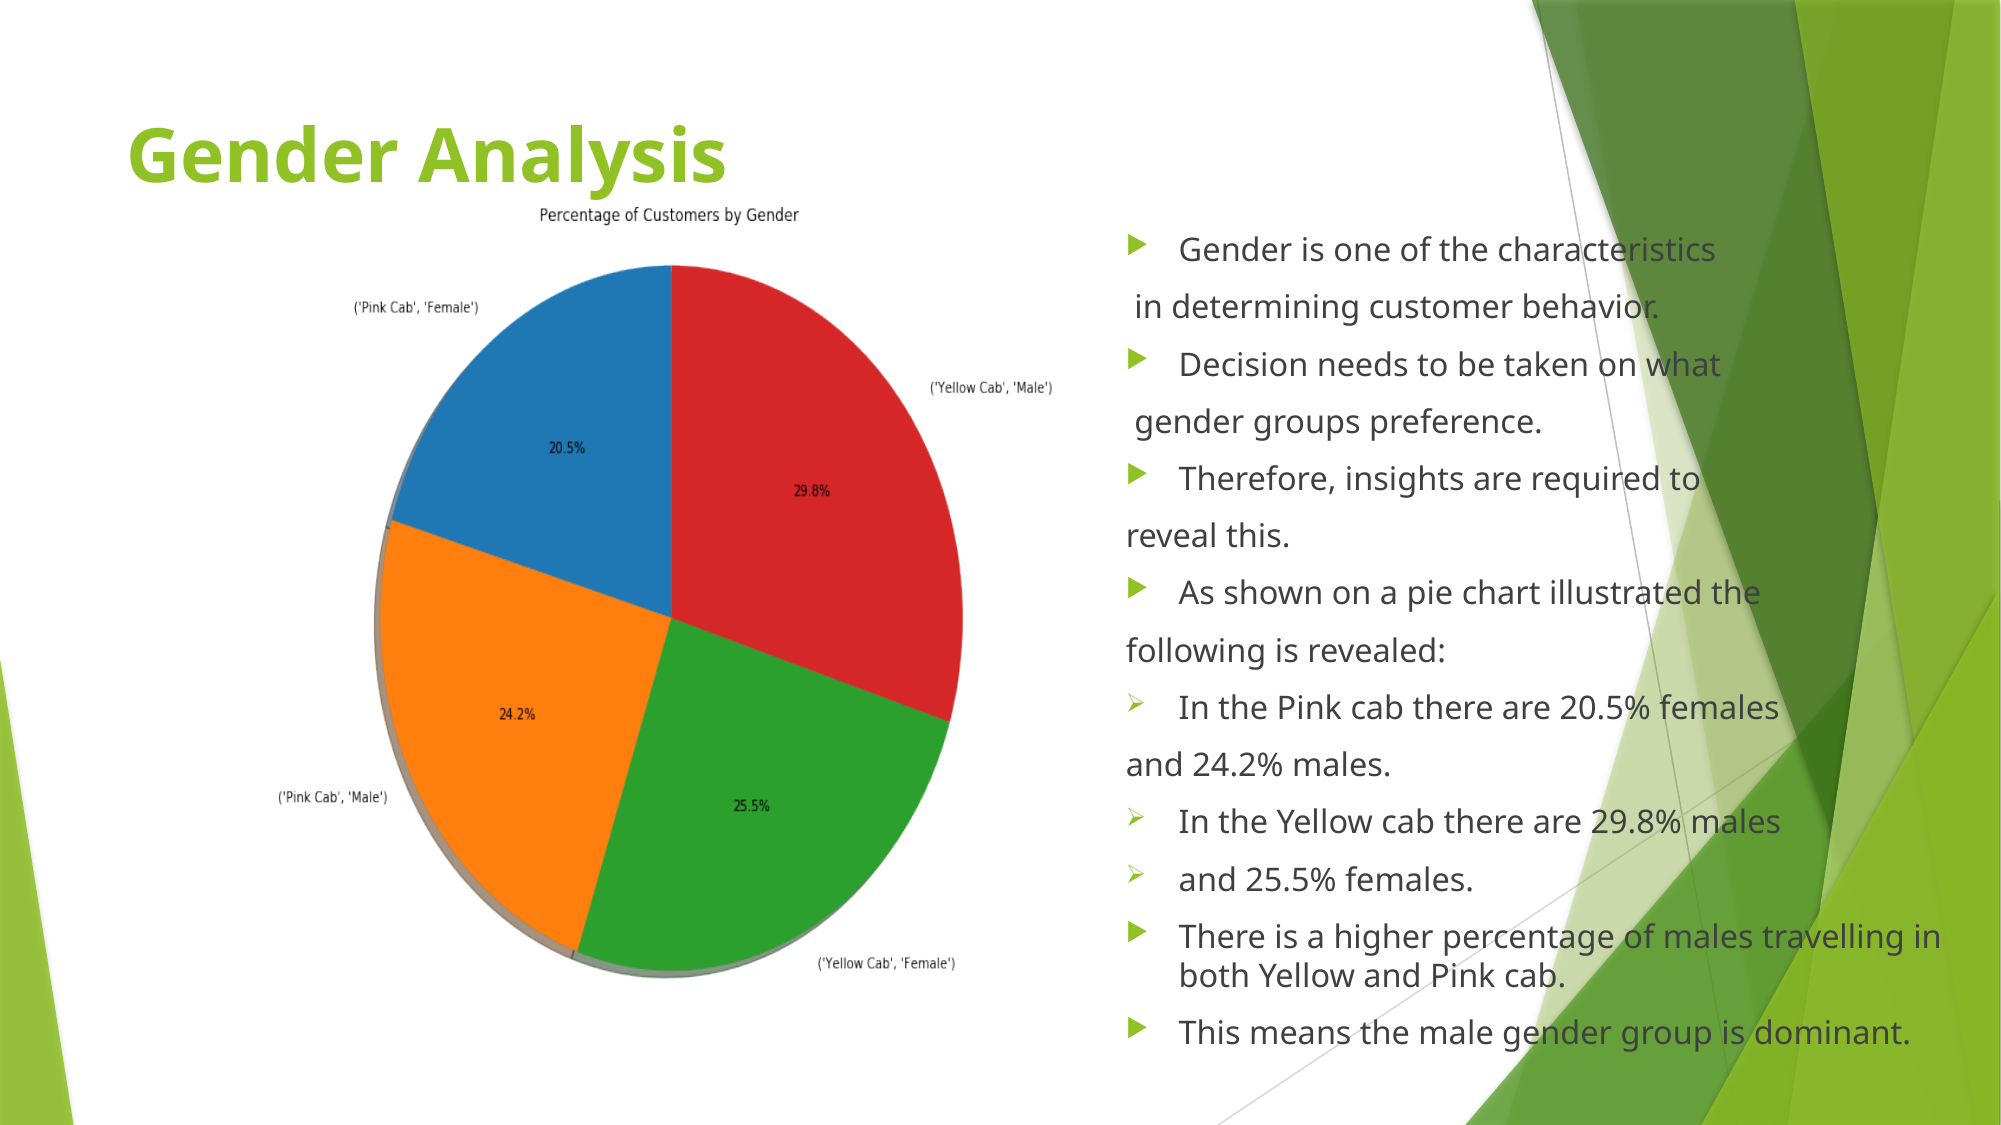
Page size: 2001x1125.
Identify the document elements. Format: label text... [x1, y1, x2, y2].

title Gender Analysis [111, 99, 1522, 221]
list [0, 197, 1338, 1019]
list Gender is one of the characteristics in determining customer behavior. Decision needs to be taken on what gender groups preference. Therefore, insights are required to reveal this. As shown on a pie chart illustrated the following is revealed: In the Pink cab there are 20.5% females and 24.2% males. In the Yellow cab there are 29.8% males and 25.5% females. There is a higher percentage of males travelling in both Yellow and Pink cab. This means the male gender group is dominant. [1110, 221, 1976, 1061]
